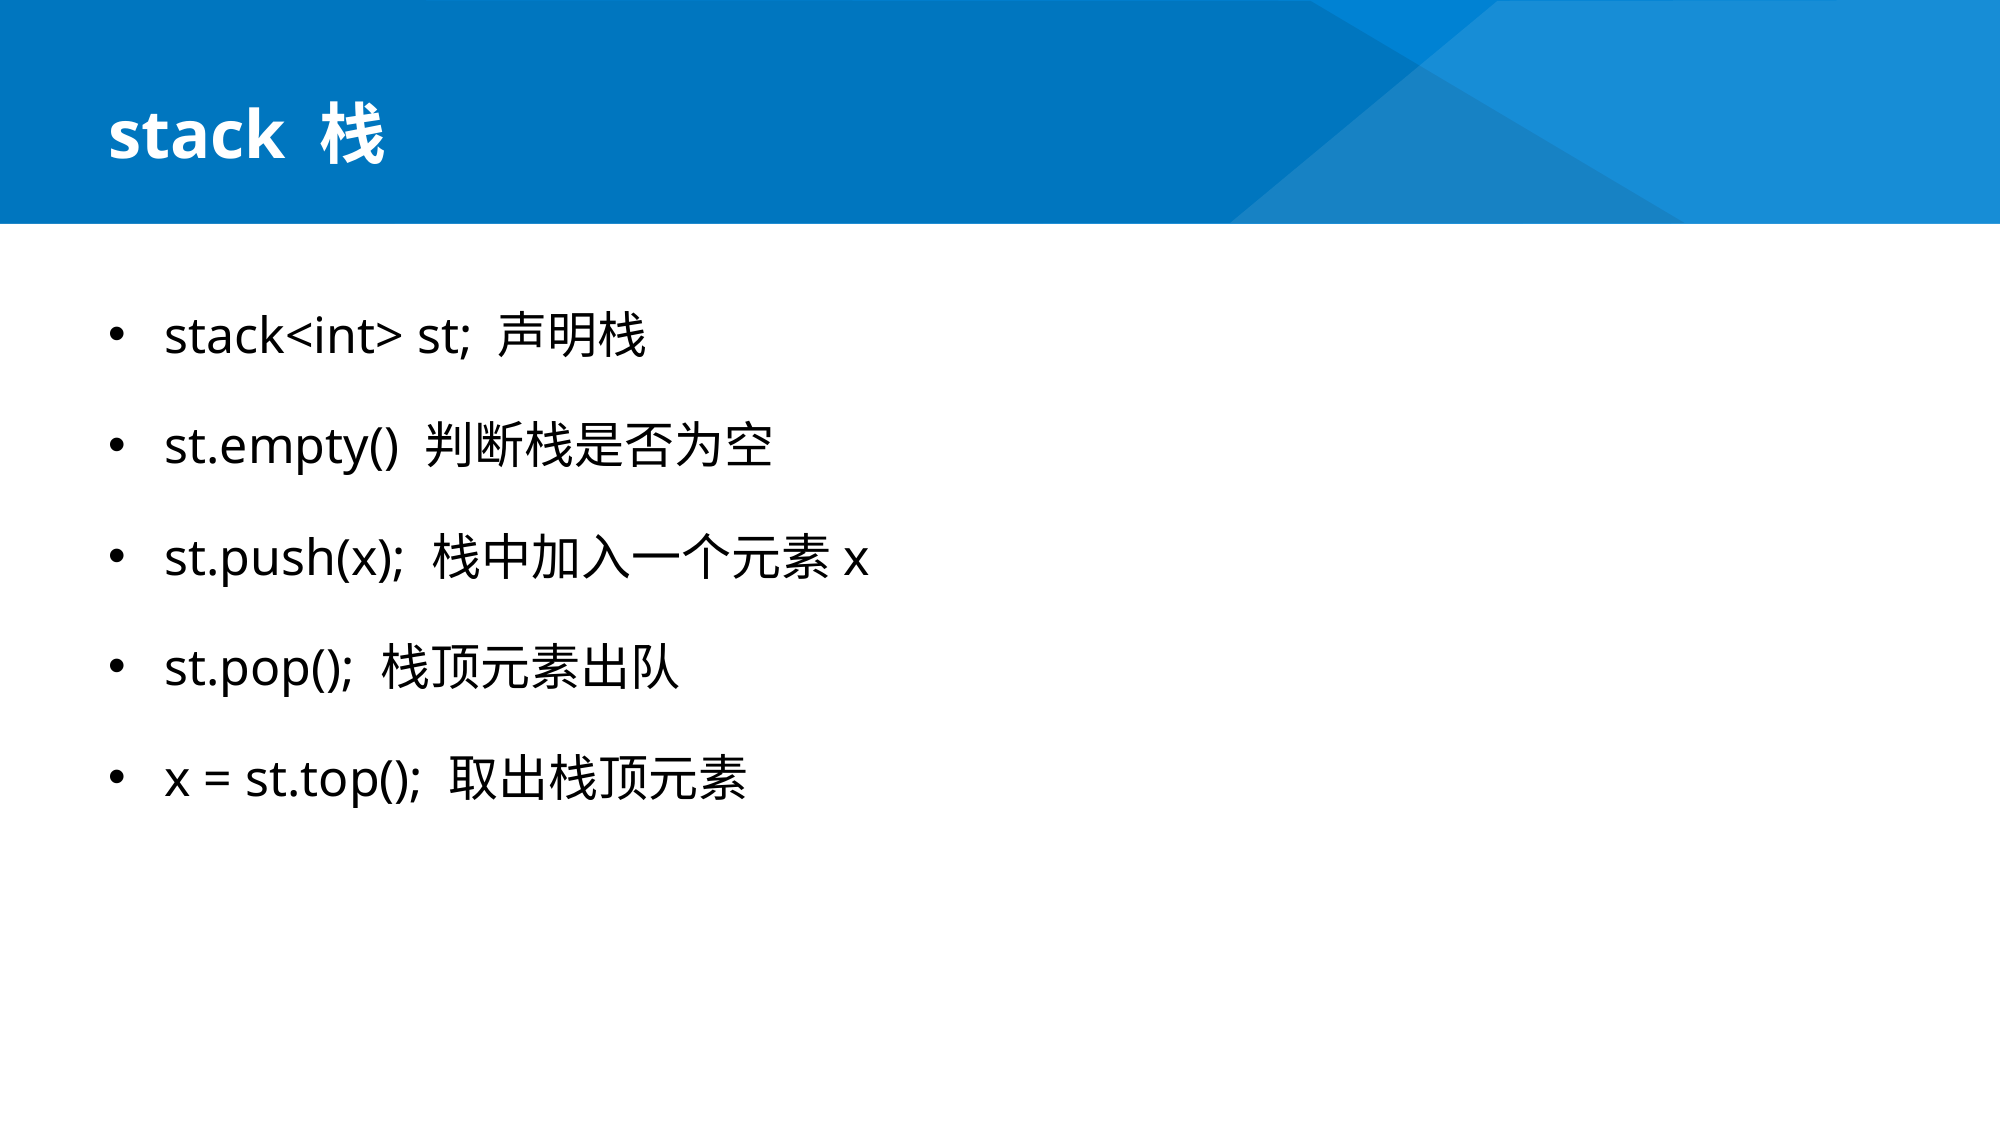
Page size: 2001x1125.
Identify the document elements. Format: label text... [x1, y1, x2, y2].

list stack 栈 [93, 93, 1907, 186]
list stack<int> st; 声明栈 st.empty() 判断栈是否为空 st.push(x); 栈中加入一个元素x st.pop(); 栈顶元素出队 x = st.top(); 取出栈顶元素 [93, 265, 1907, 1031]
